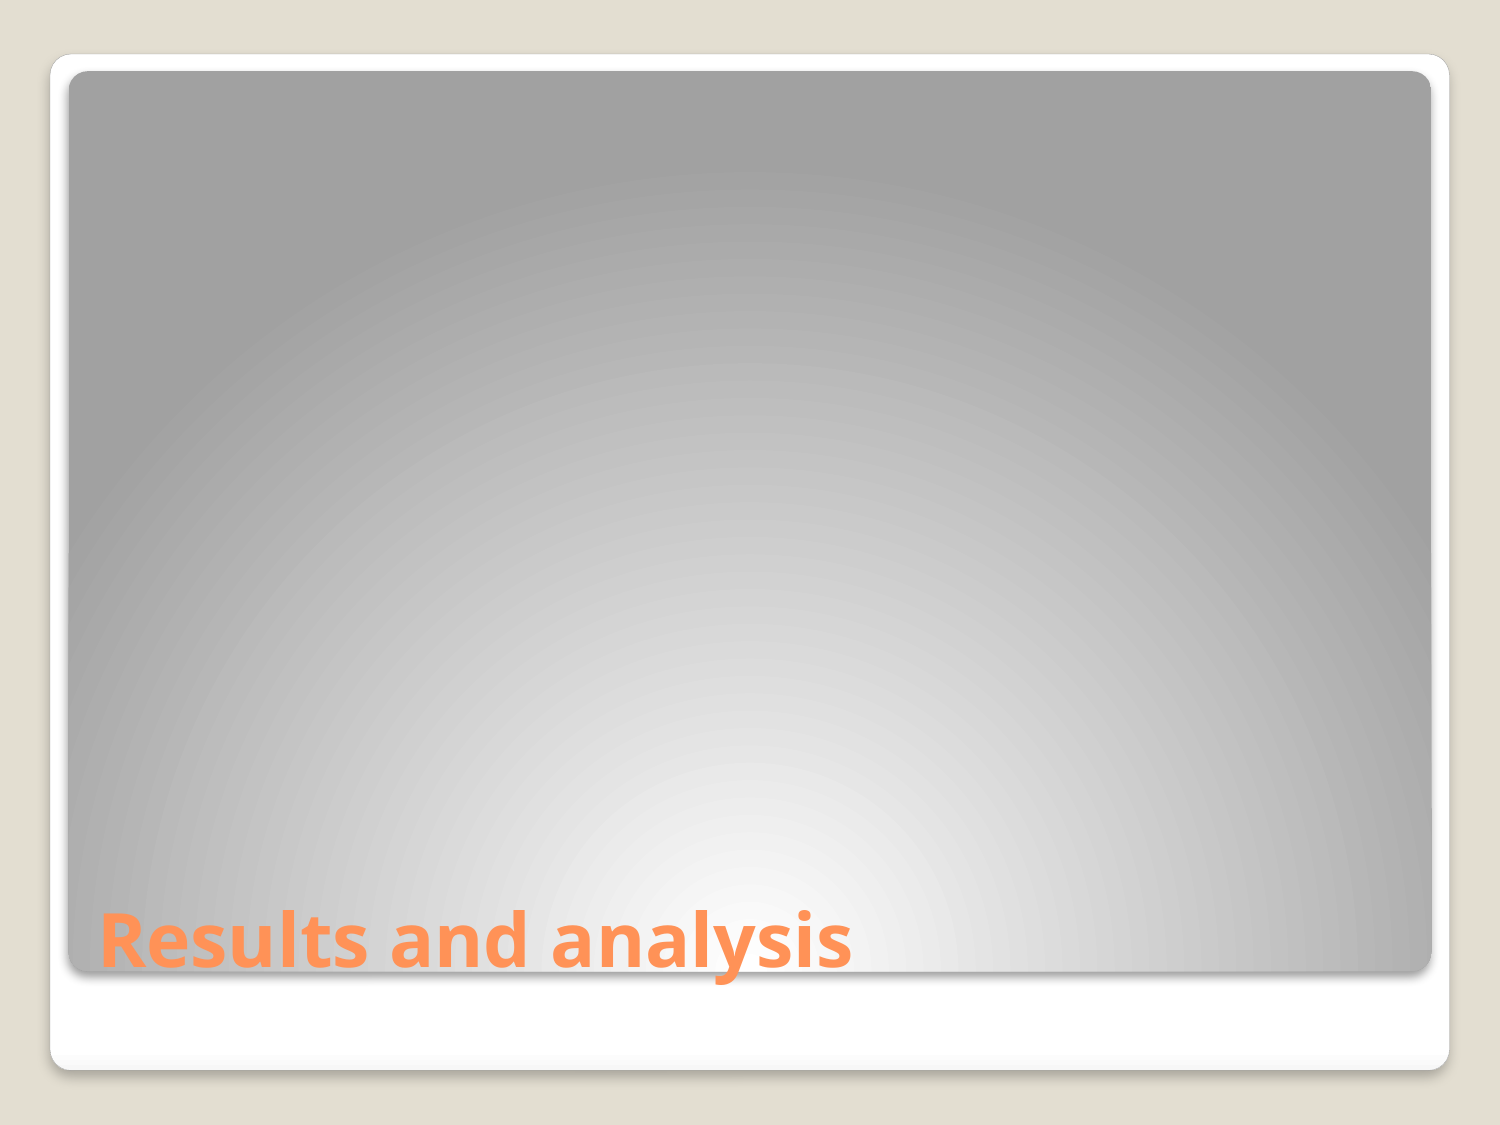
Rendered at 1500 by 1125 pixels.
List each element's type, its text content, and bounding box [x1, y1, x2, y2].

title Results and analysis [82, 817, 1425, 990]
